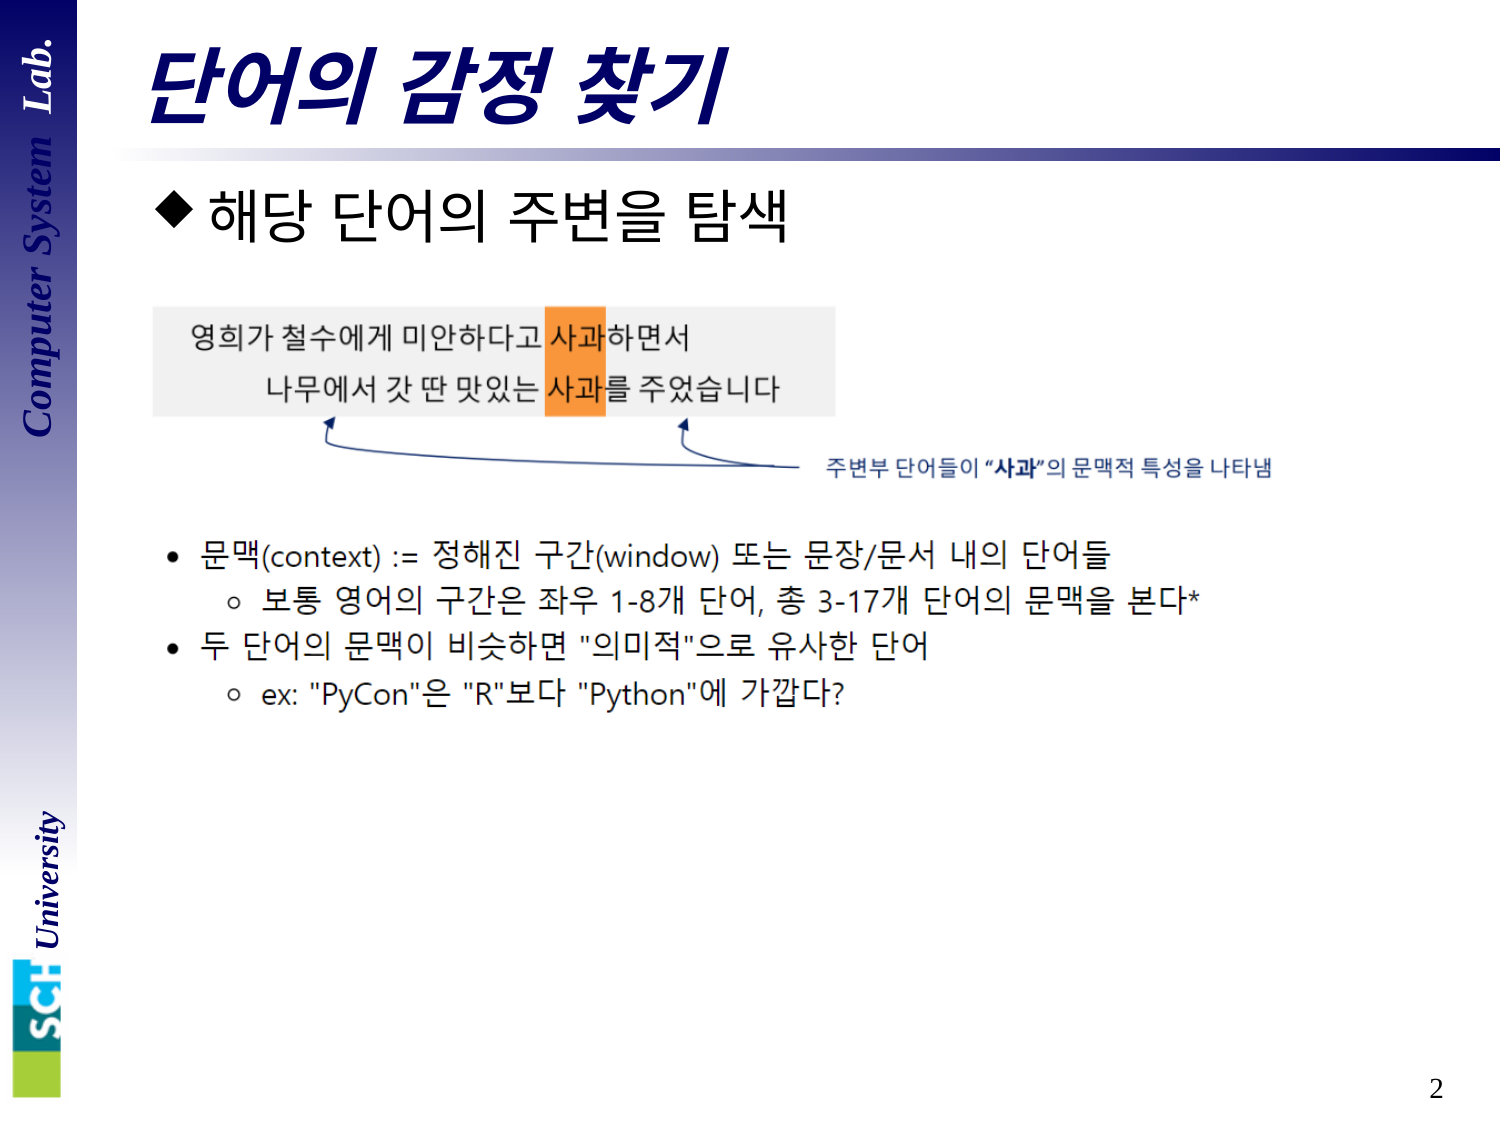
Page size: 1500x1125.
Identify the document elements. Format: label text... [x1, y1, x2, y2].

list 해당 단어의 주변을 탐색 [135, 172, 1448, 1038]
title 단어의 감정 찾기 [123, 25, 1460, 143]
picture [5, 952, 69, 1104]
picture [135, 290, 1288, 716]
